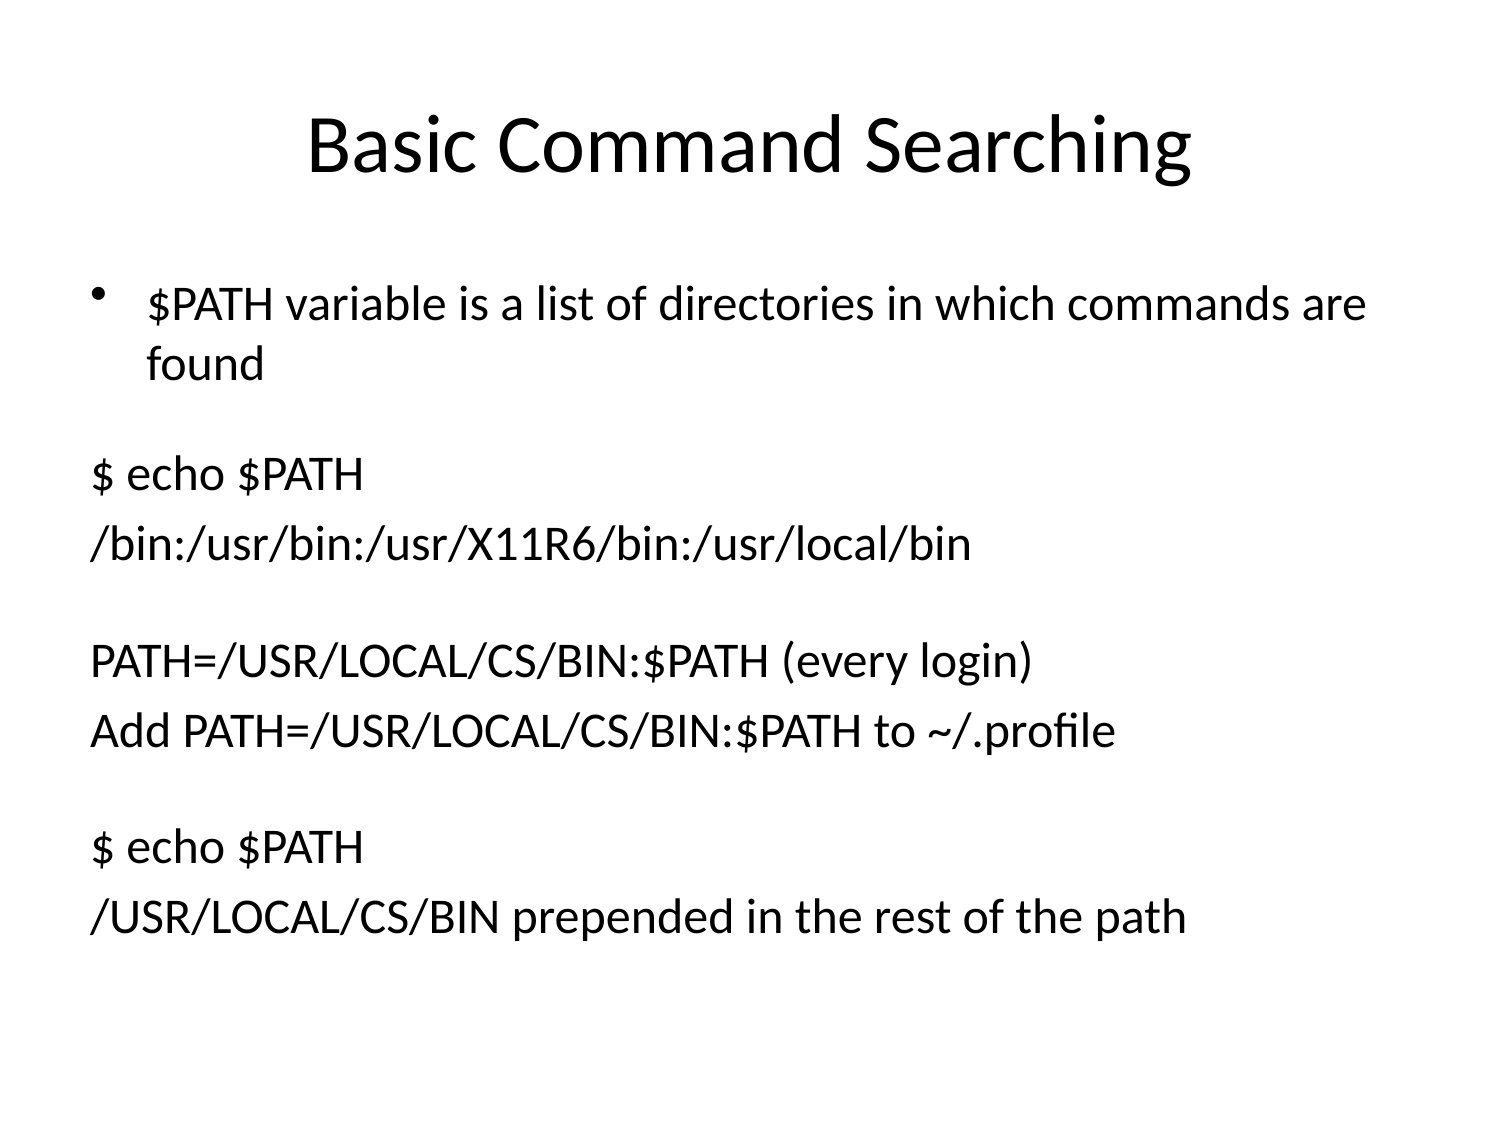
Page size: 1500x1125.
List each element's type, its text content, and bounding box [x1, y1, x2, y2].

title Basic Command Searching [75, 45, 1425, 233]
list $PATH variable is a list of directories in which commands are found $ echo $PATH /bin:/usr/bin:/usr/X11R6/bin:/usr/local/bin PATH=/USR/LOCAL/CS/BIN:$PATH (every login) Add PATH=/USR/LOCAL/CS/BIN:$PATH to ~/.profile $ echo $PATH /USR/LOCAL/CS/BIN prepended in the rest of the path [75, 262, 1425, 1005]
